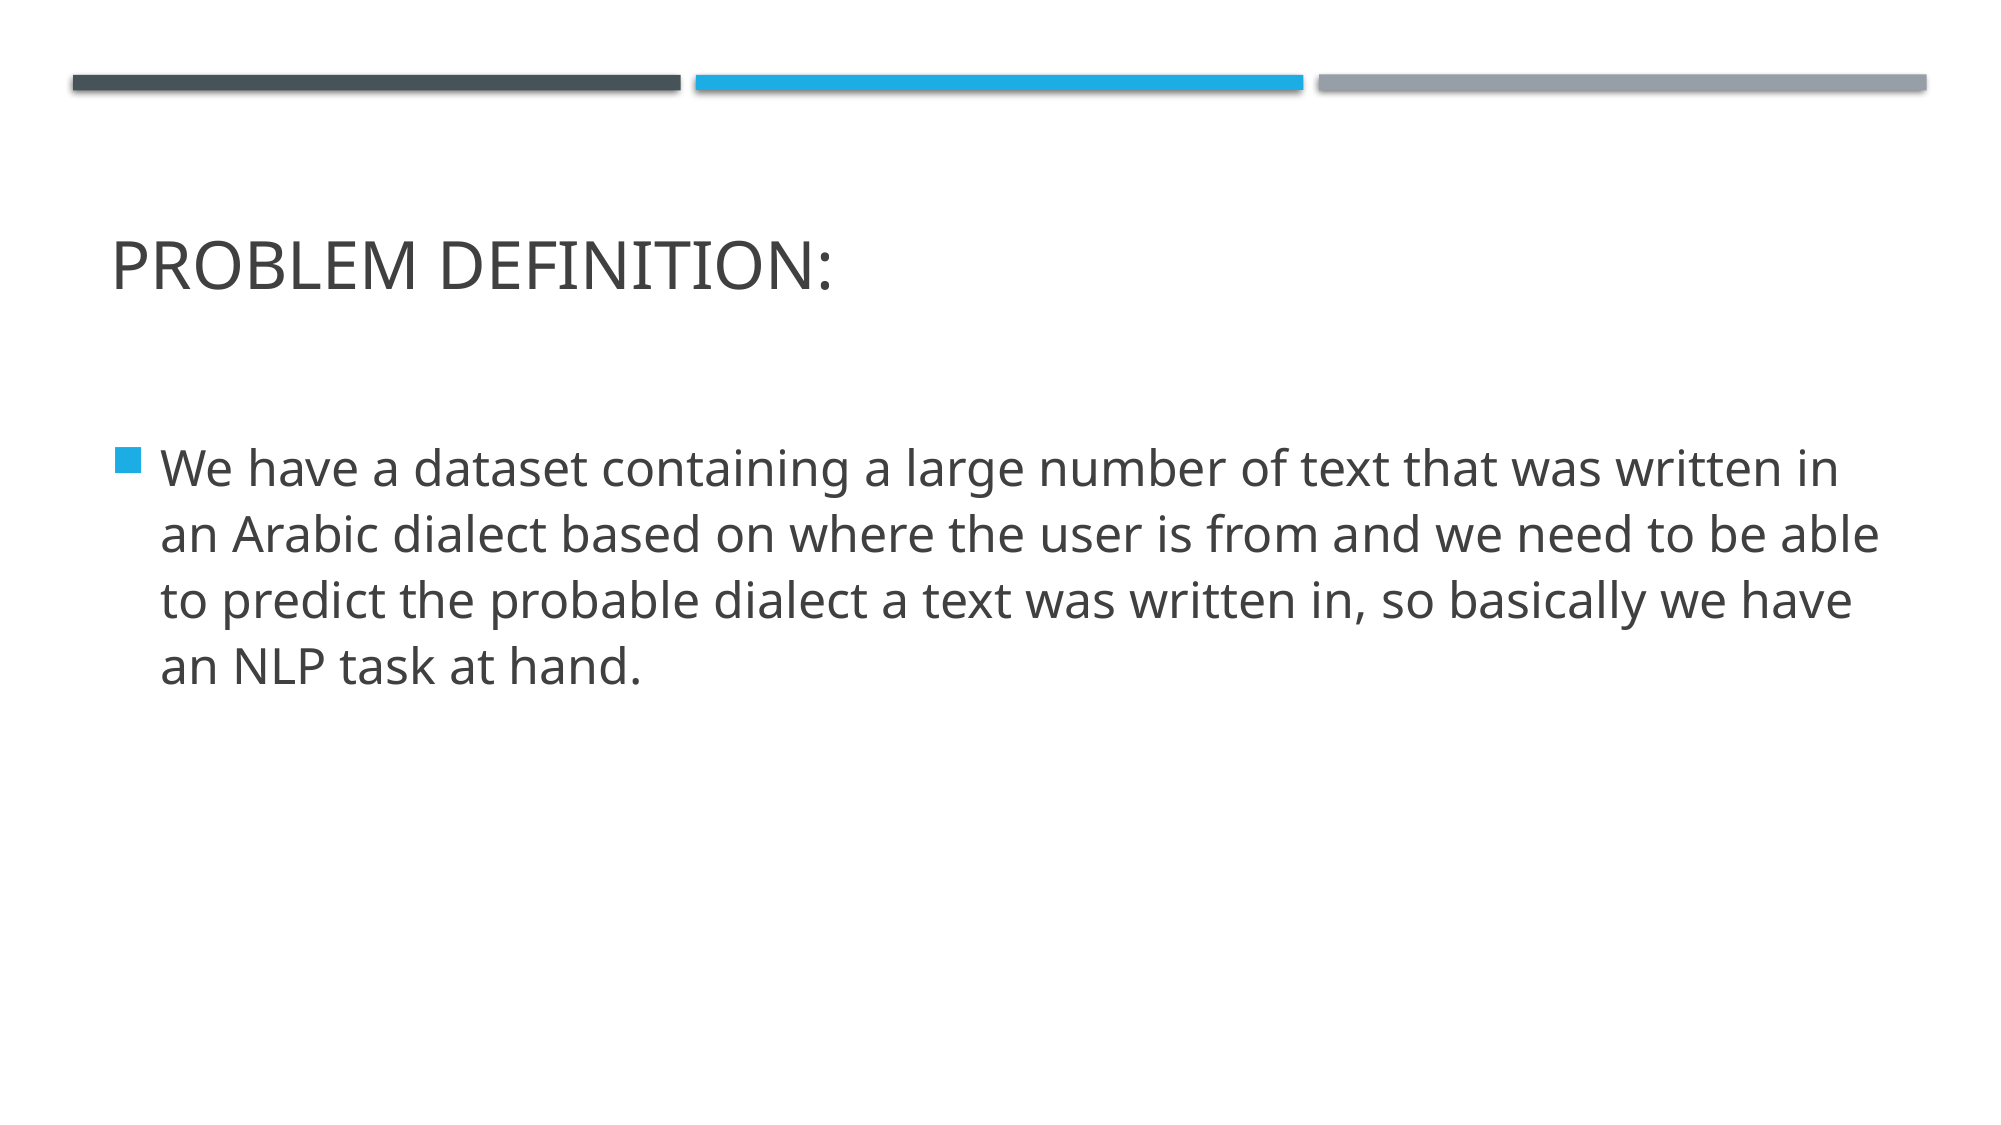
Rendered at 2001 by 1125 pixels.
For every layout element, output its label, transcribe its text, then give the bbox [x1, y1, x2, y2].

list We have a dataset containing a large number of text that was written in an Arabic dialect based on where the user is from and we need to be able to predict the probable dialect a text was written in, so basically we have an NLP task at hand. [95, 365, 1905, 760]
title Problem Definition: [95, 115, 1905, 311]
